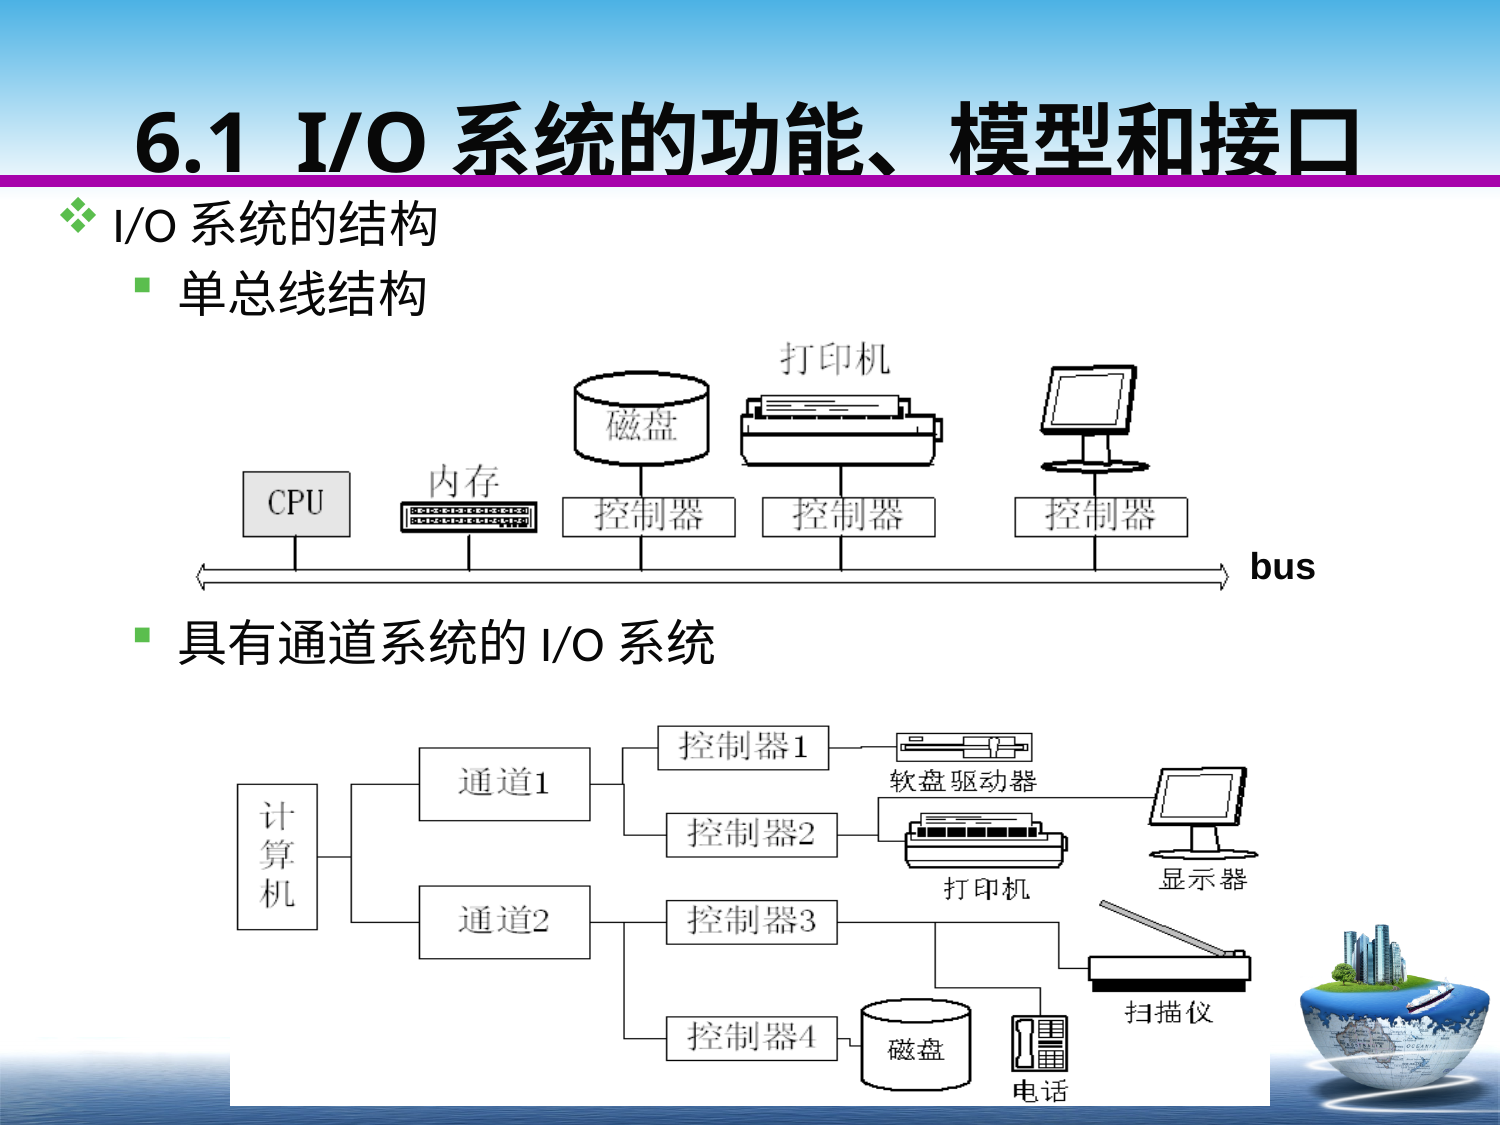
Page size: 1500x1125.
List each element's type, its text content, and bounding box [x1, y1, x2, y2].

title 6.1 I/O系统的功能、模型和接口 [74, 37, 1426, 174]
text_box I/O系统的结构 单总线结构 具有通道系统的I/O系统 [41, 184, 1459, 1071]
text_box [0, 174, 1500, 188]
picture [0, 716, 1500, 1125]
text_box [182, 339, 1336, 610]
